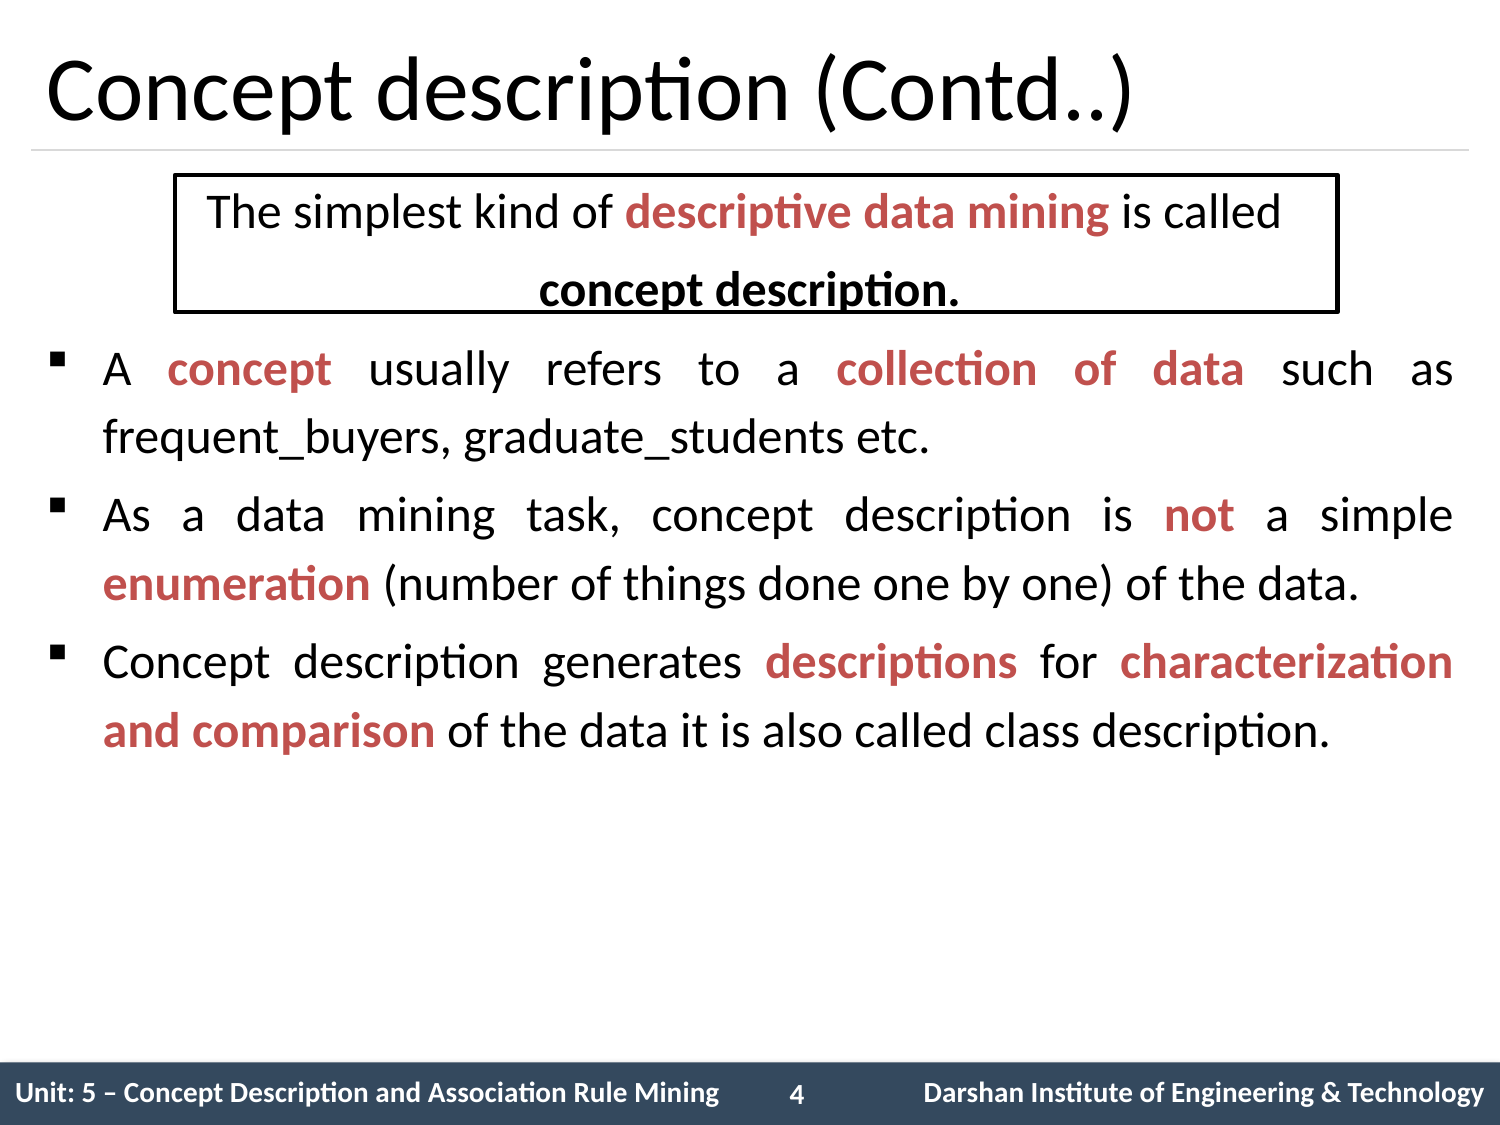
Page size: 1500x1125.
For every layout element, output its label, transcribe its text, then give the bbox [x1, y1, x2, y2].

text_box [173, 173, 1340, 314]
title Concept description (Contd..) [31, 17, 1469, 150]
list The simplest kind of descriptive data mining is called concept description. A concept usually refers to a collection of data such as frequent_buyers, graduate_students etc. As a data mining task, concept description is not a simple enumeration (number of things done one by one) of the data. Concept description generates descriptions for characterization and comparison of the data it is also called class description. [31, 162, 1469, 1038]
